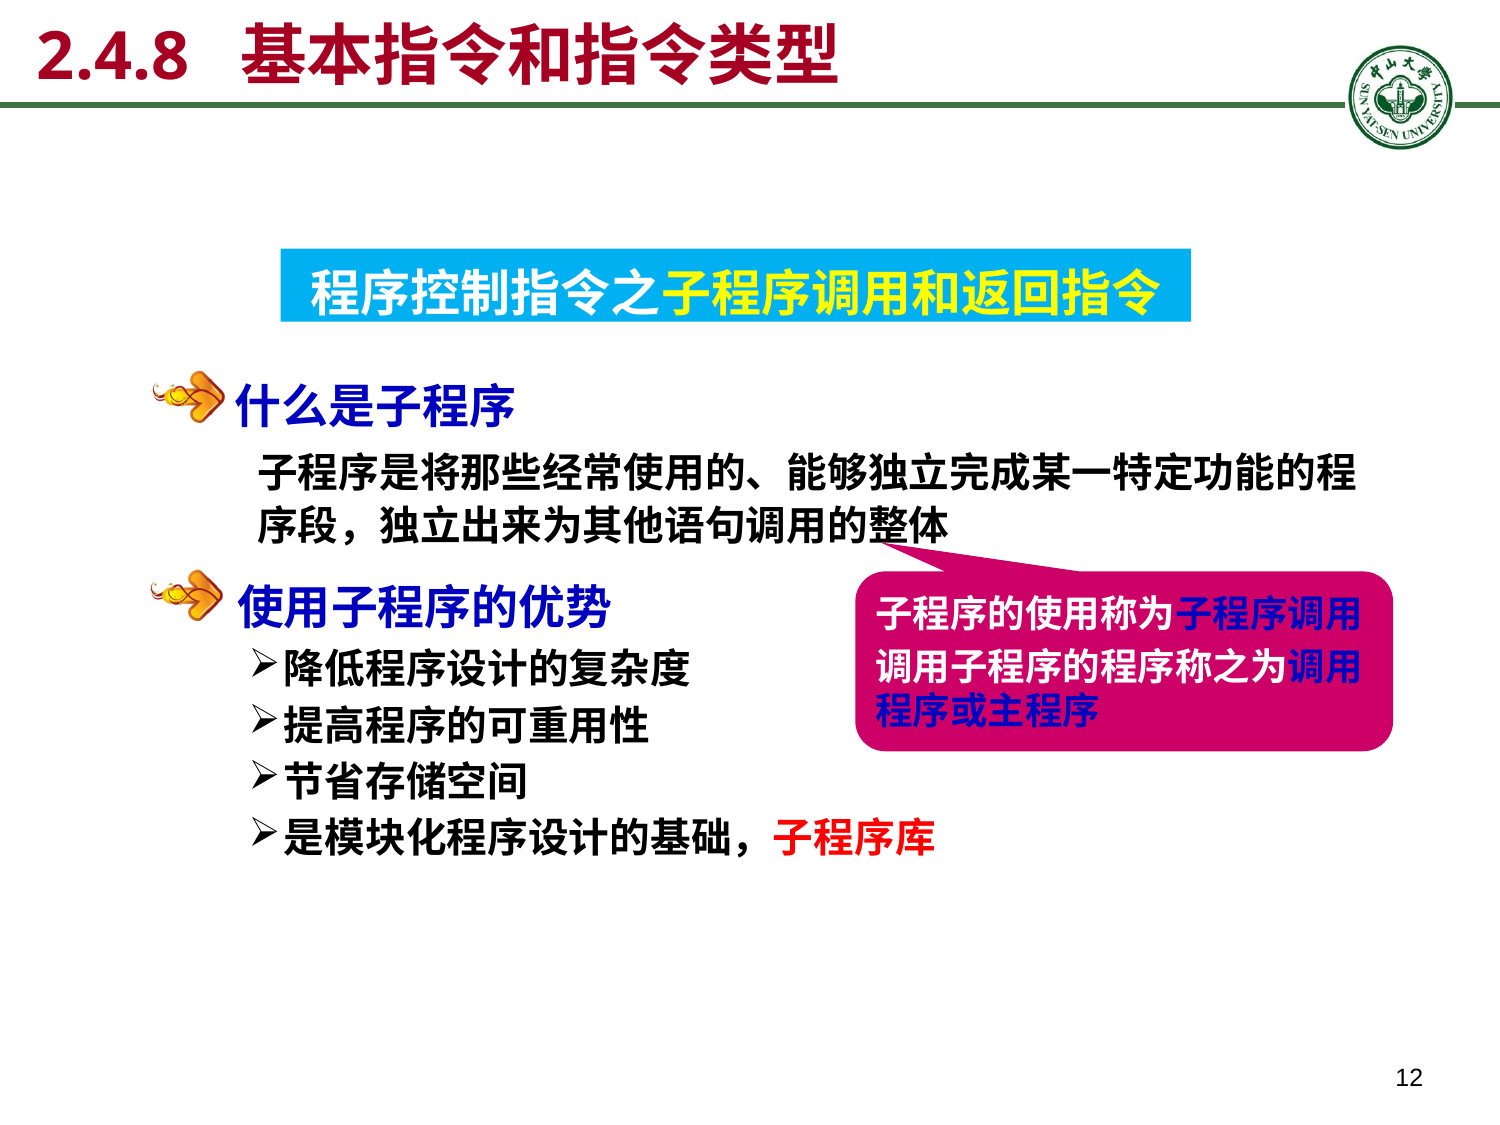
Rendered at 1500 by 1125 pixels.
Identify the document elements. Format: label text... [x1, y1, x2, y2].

title 2.4.8 基本指令和指令类型 [22, 7, 877, 100]
picture [149, 568, 224, 622]
picture [1345, 42, 1455, 152]
text_box 使用子程序的优势 [1036, 564, 1356, 571]
text_box 子程序的使用称为子程序调用 调用子程序的程序称之为调用程序或主程序 [855, 542, 1394, 752]
text_box 什么是子程序 [219, 364, 970, 441]
picture [151, 370, 225, 423]
text_box 降低程序设计的复杂度 提高程序的可重用性 节省存储空间 是模块化程序设计的基础，子程序库 [194, 628, 1360, 869]
text_box 使用子程序的优势 [222, 564, 941, 628]
text_box 子程序是将那些经常使用的、能够独立完成某一特定功能的程序段，独立出来为其他语句调用的整体 [242, 434, 1376, 557]
text_box 程序控制指令之子程序调用和返回指令 [280, 248, 1192, 322]
